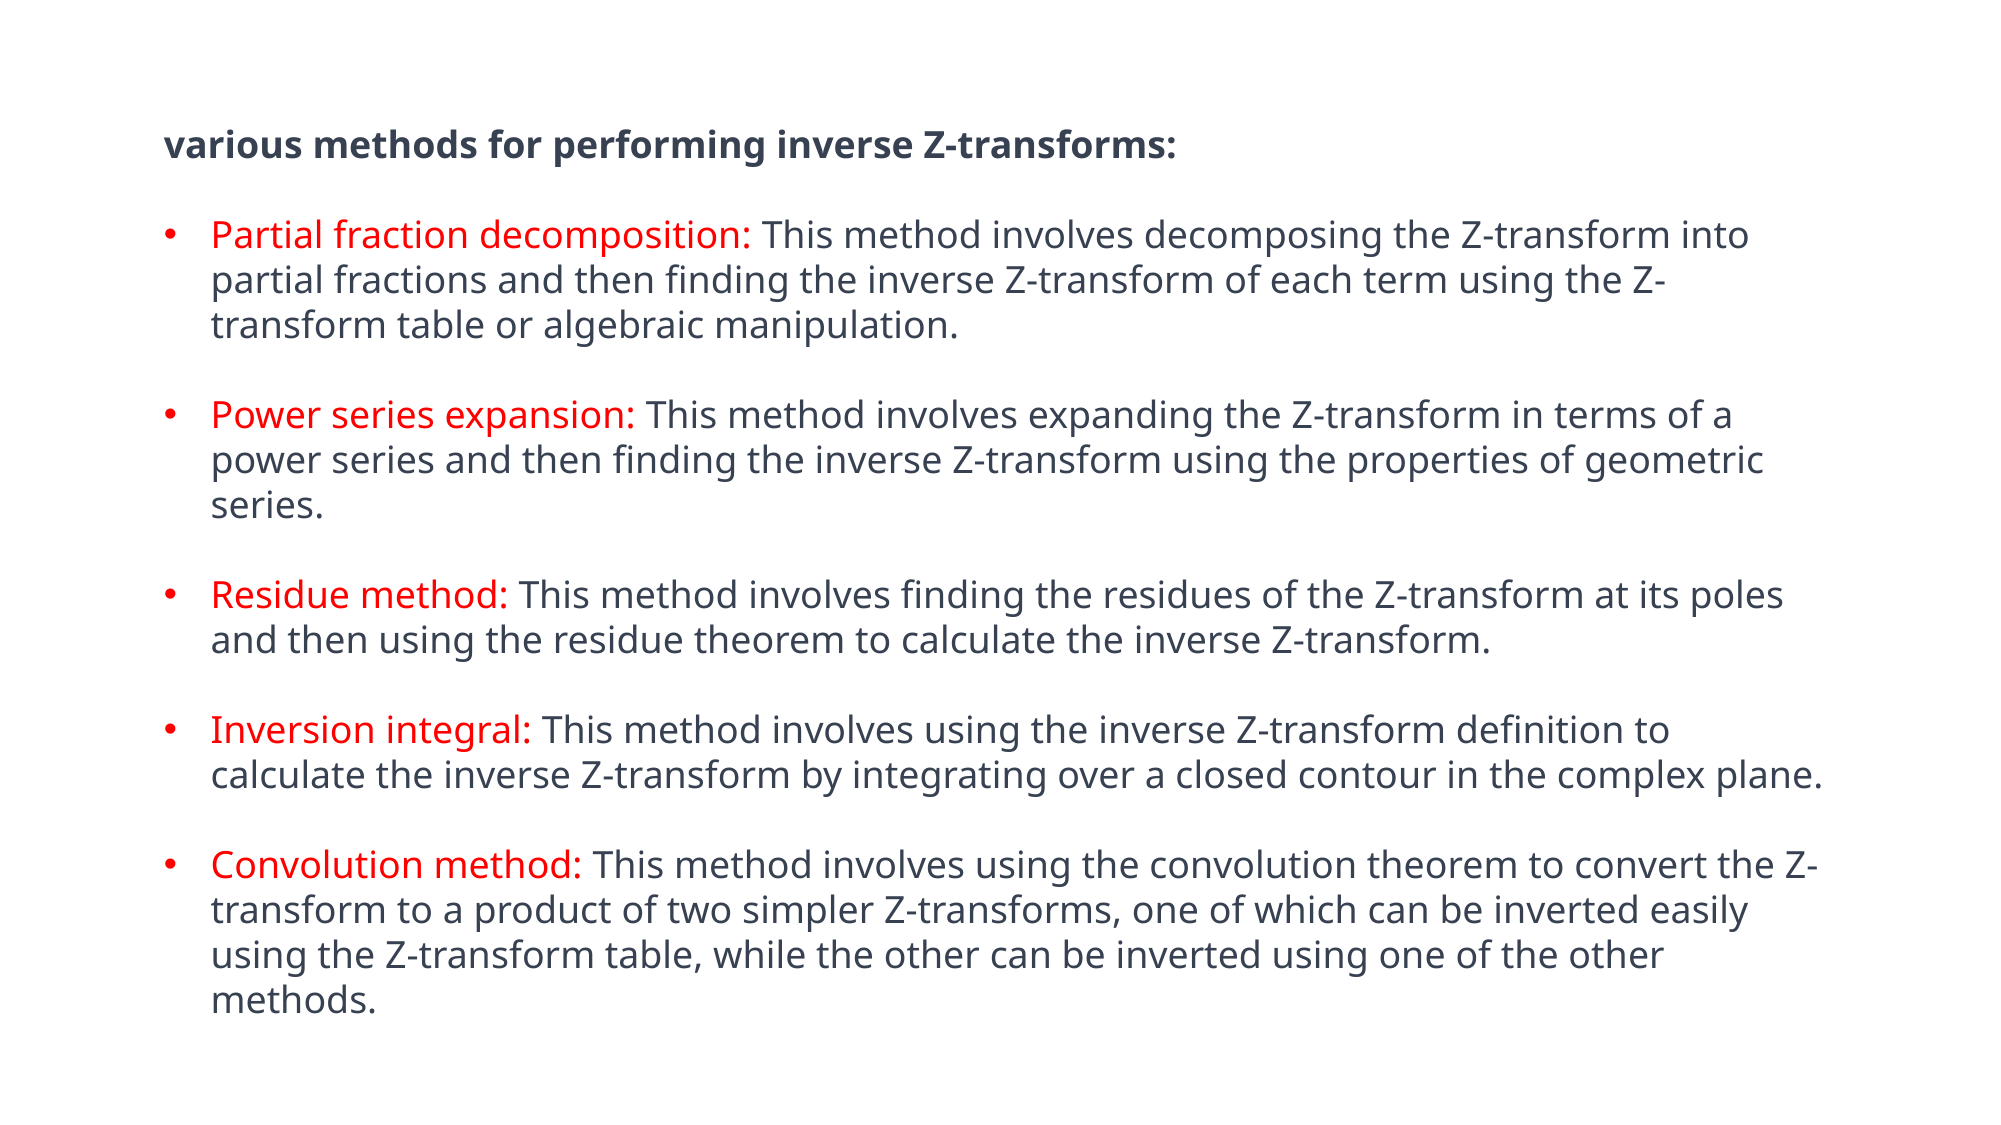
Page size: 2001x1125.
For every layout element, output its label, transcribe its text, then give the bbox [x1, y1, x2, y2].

text_box various methods for performing inverse Z-transforms: Partial fraction decomposition: This method involves decomposing the Z-transform into partial fractions and then finding the inverse Z-transform of each term using the Z-transform table or algebraic manipulation. Power series expansion: This method involves expanding the Z-transform in terms of a power series and then finding the inverse Z-transform using the properties of geometric series. Residue method: This method involves finding the residues of the Z-transform at its poles and then using the residue theorem to calculate the inverse Z-transform. Inversion integral: This method involves using the inverse Z-transform definition to calculate the inverse Z-transform by integrating over a closed contour in the complex plane. Convolution method: This method involves using the convolution theorem to convert the Z-transform to a product of two simpler Z-transforms, one of which can be inverted easily using the Z-transform table, while the other can be inverted using one of the other methods. [148, 114, 1852, 1029]
